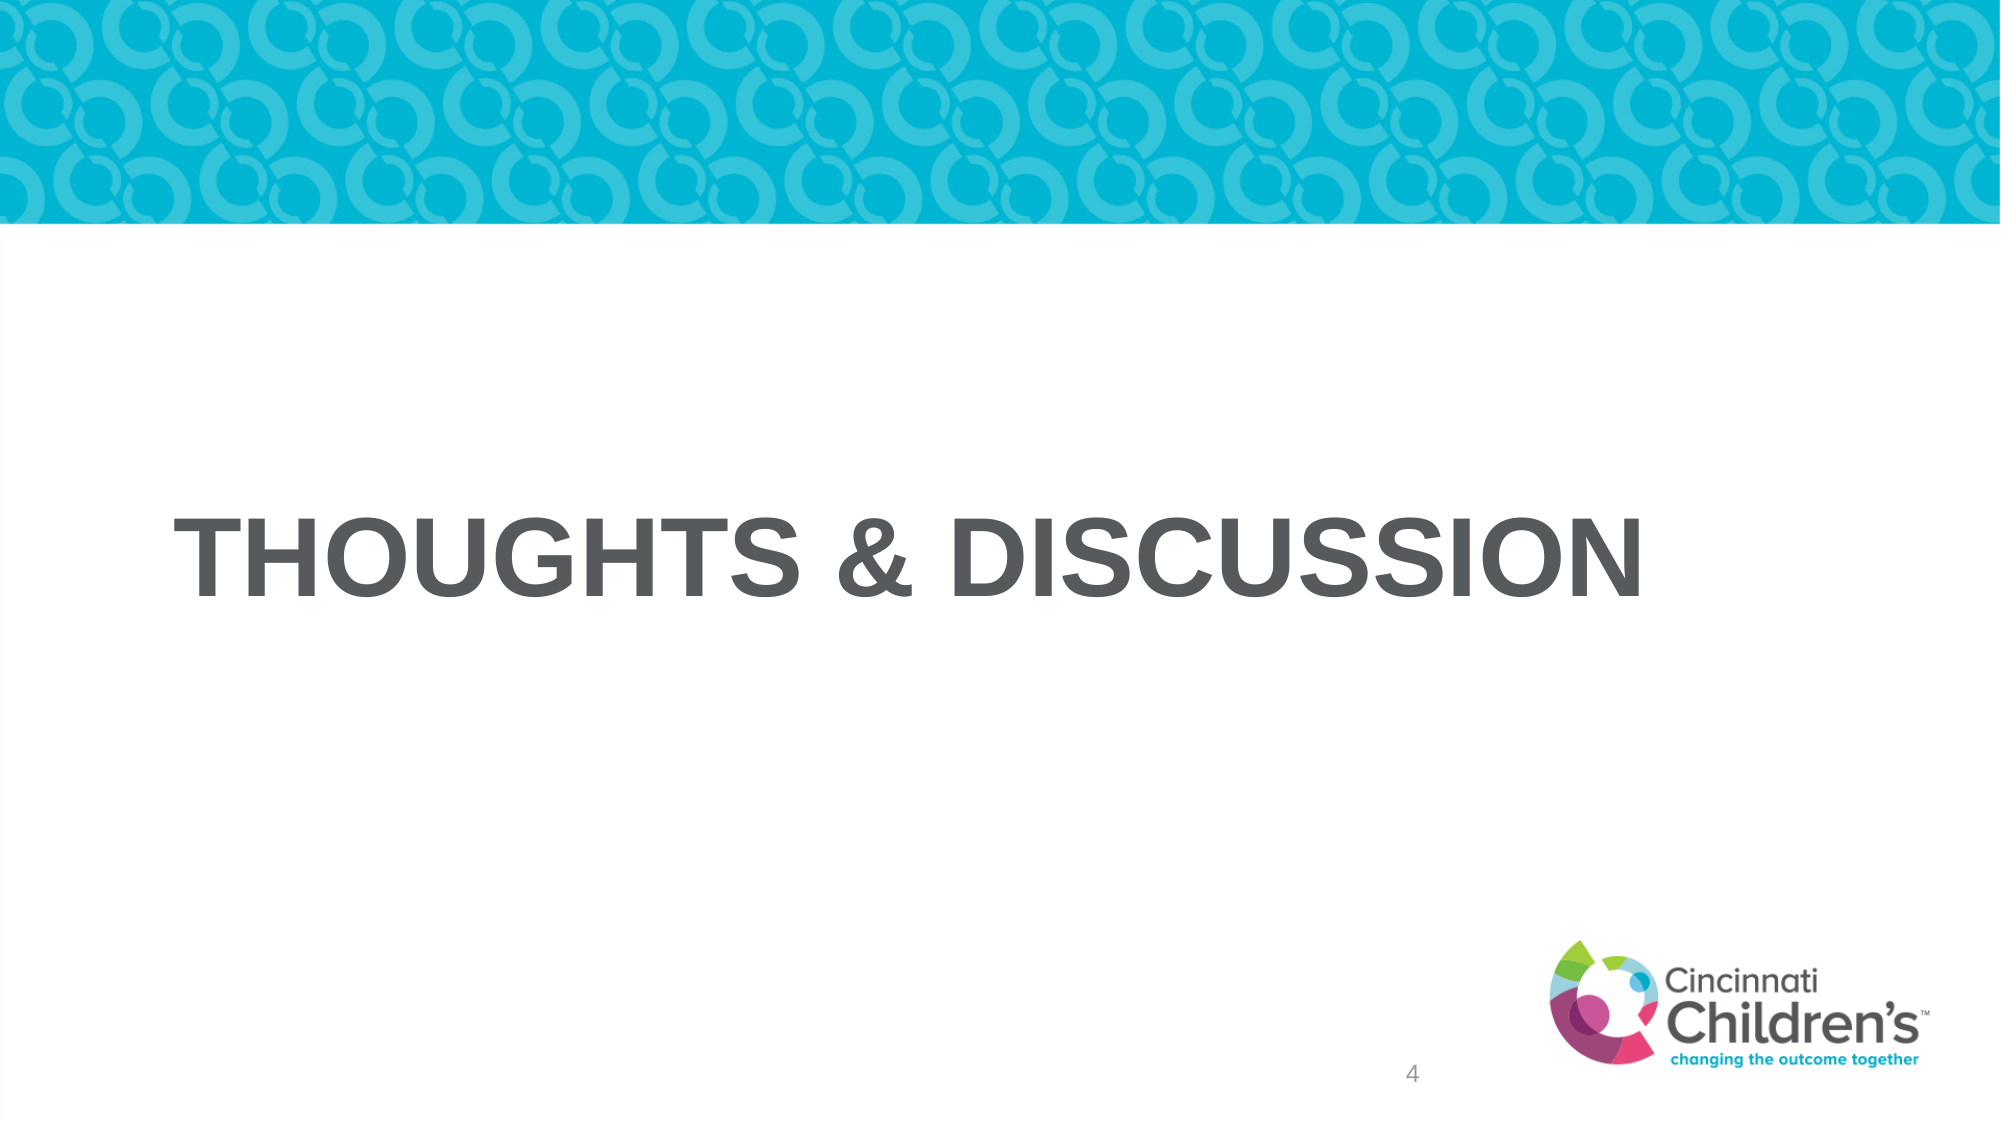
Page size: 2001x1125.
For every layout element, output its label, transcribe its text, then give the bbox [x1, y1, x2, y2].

title Thoughts & Discussion [158, 492, 1931, 633]
picture [0, 0, 2001, 1125]
slide_number 4 [984, 1042, 1435, 1103]
